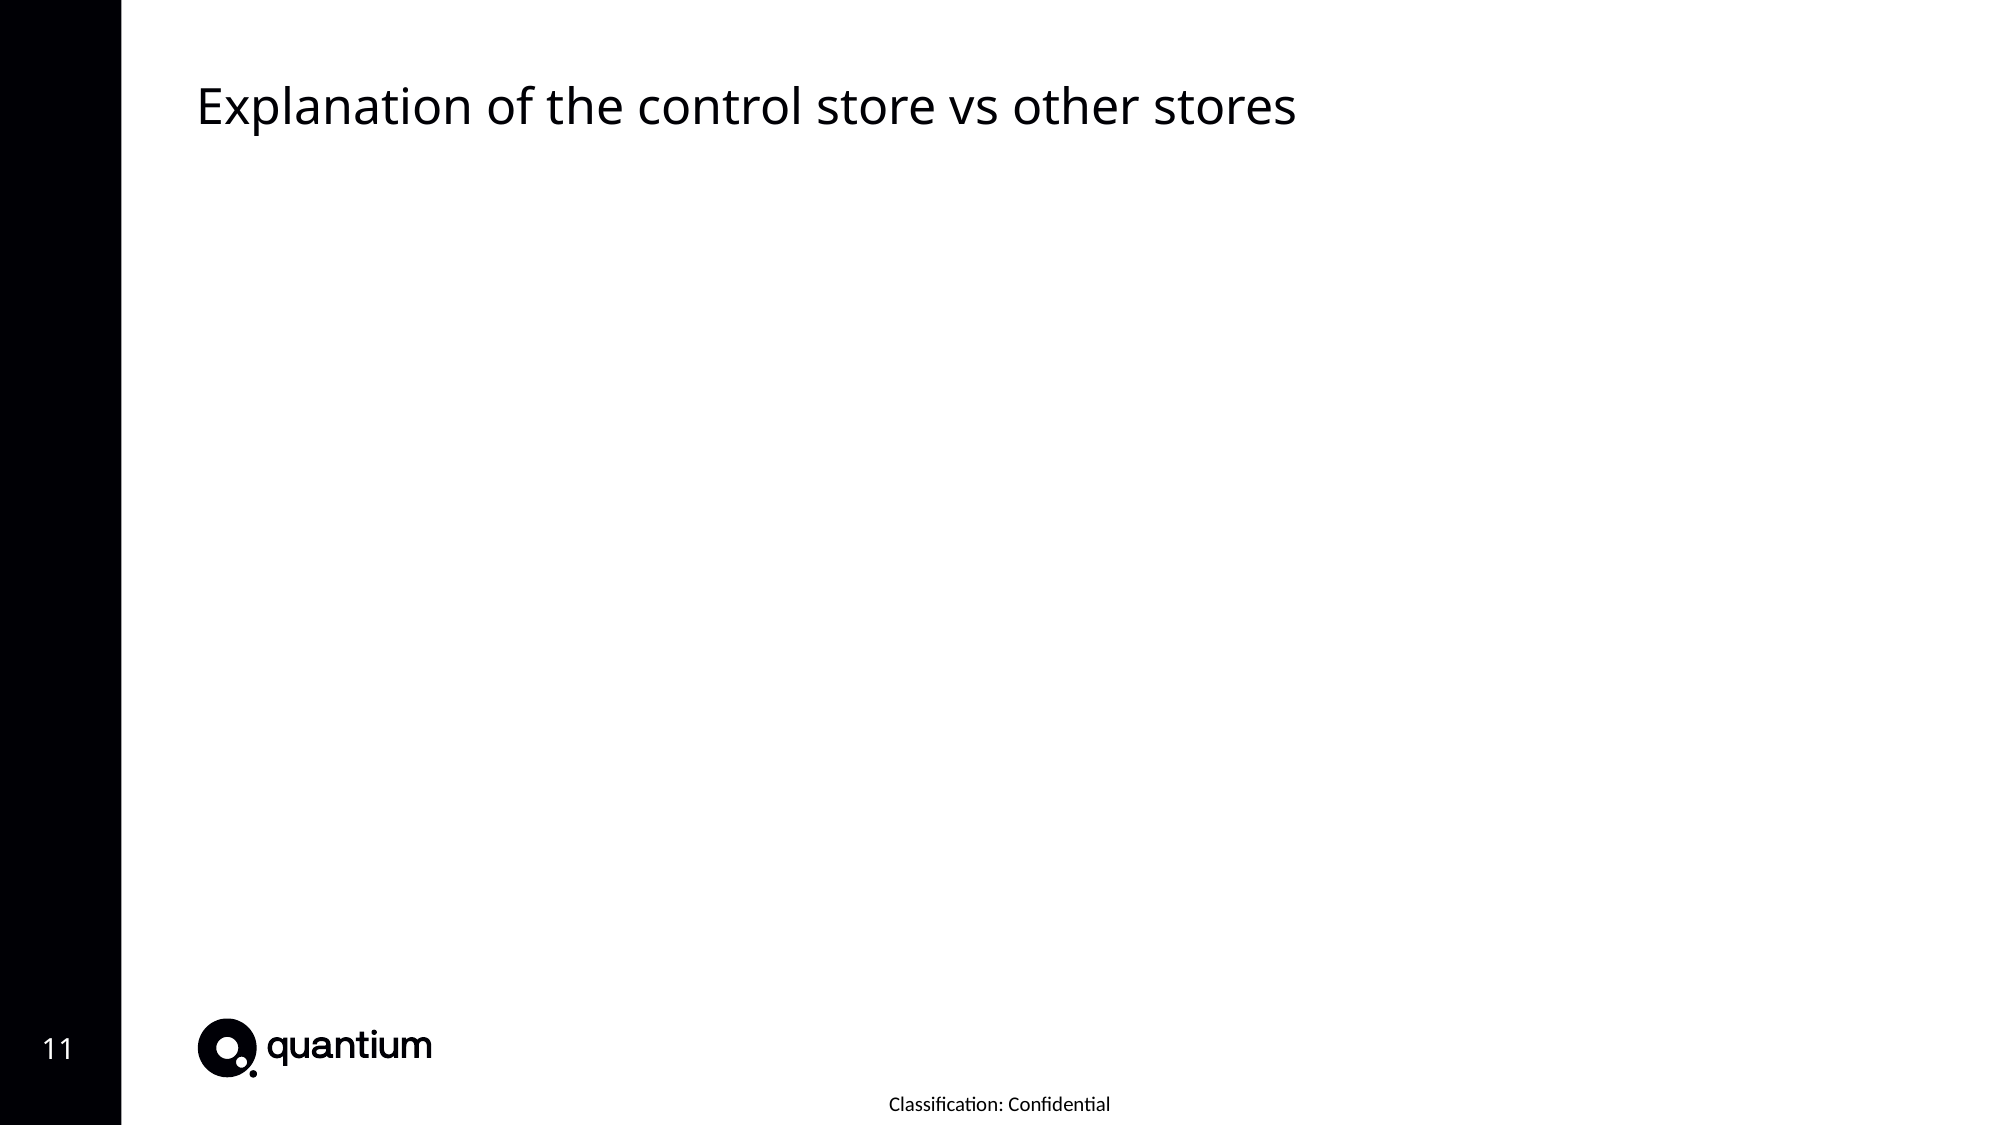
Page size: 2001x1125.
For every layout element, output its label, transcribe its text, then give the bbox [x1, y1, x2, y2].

list Explanation of the control store vs other stores [196, 74, 1916, 210]
